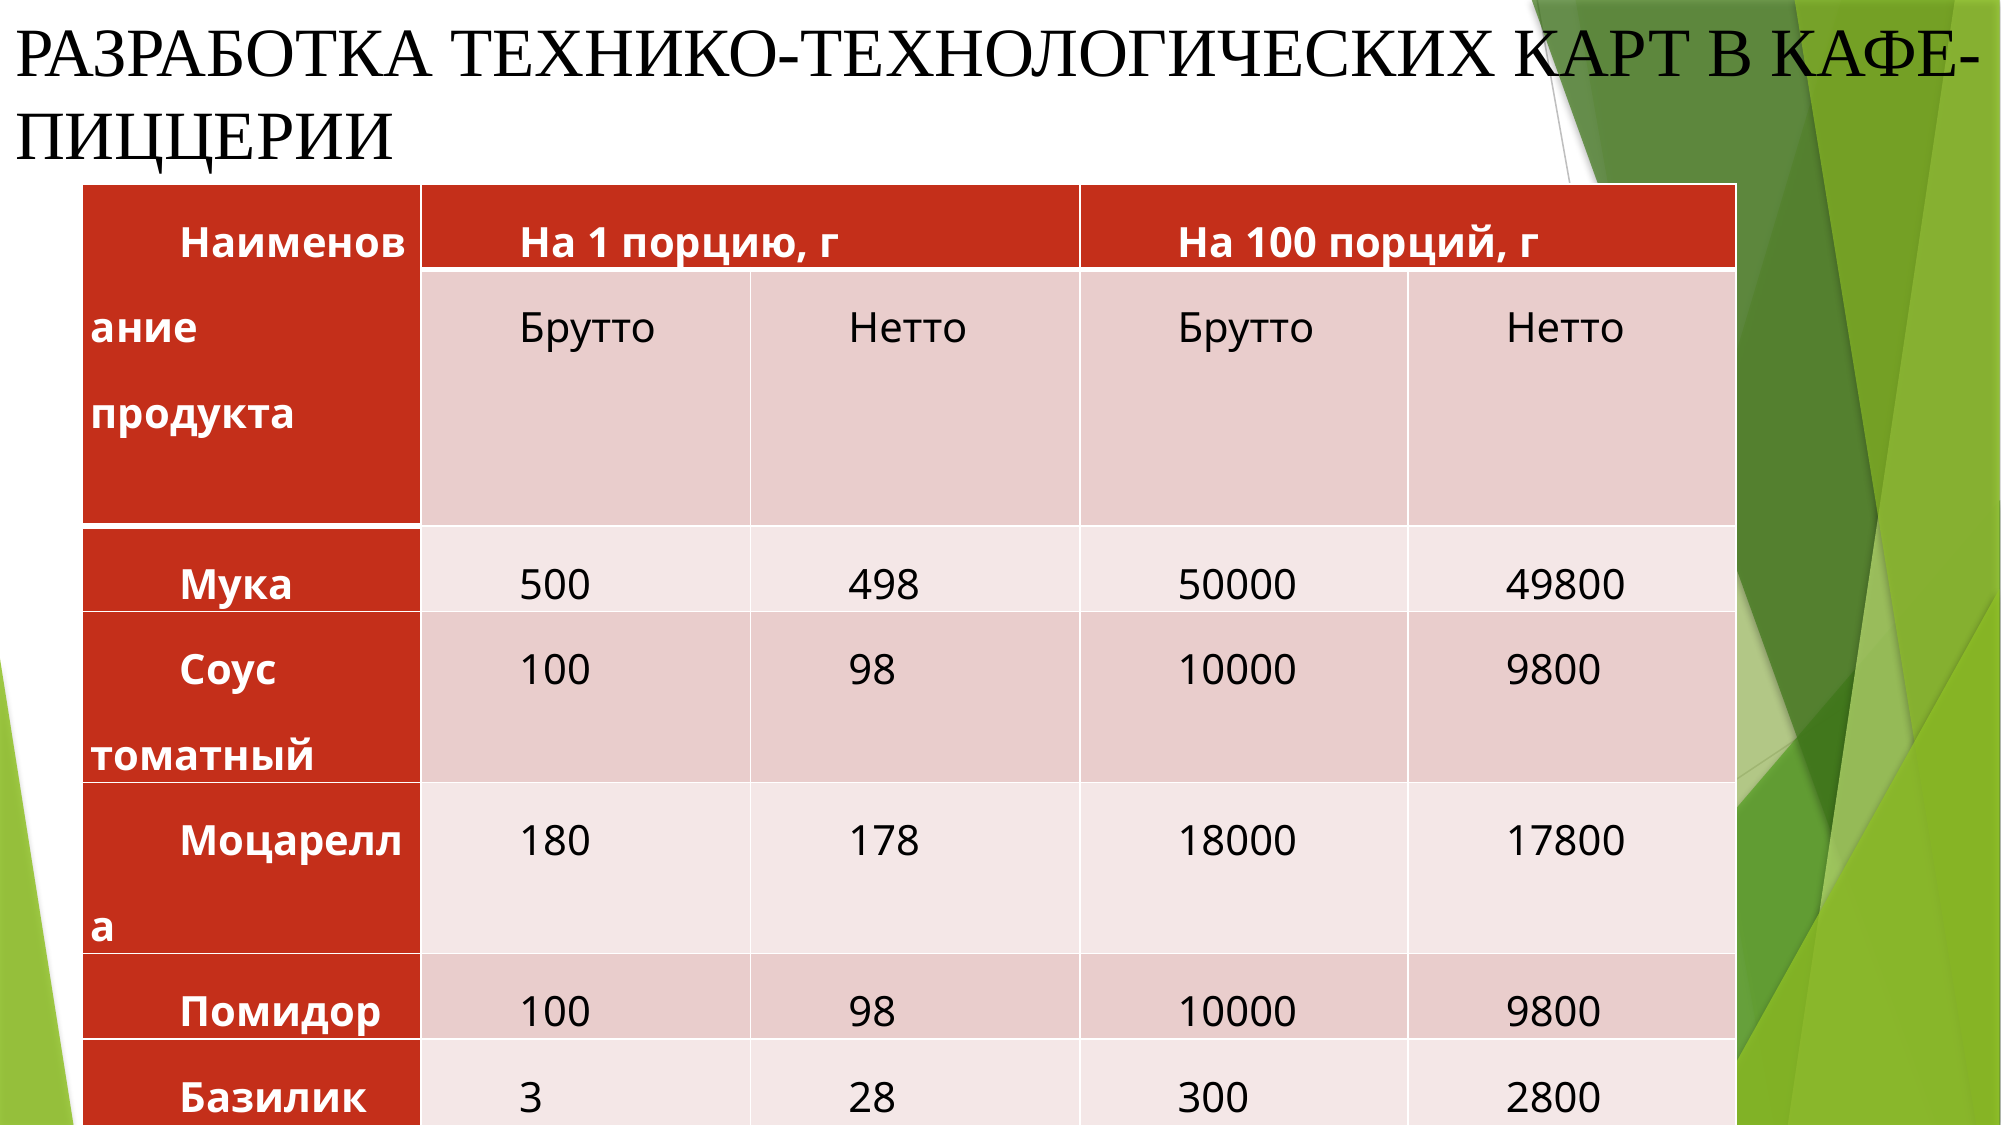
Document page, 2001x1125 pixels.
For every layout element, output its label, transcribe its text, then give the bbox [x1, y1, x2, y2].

table_cell 3 [422, 1040, 750, 1125]
table_cell 9800 [1409, 612, 1735, 782]
table_cell 100 [422, 612, 750, 782]
table_header Наименование продукта [83, 185, 420, 523]
table_cell 28 [751, 1040, 1079, 1125]
table_cell Брутто [1081, 272, 1407, 525]
table_cell Базилик зелёный [83, 1040, 420, 1125]
table_cell 98 [751, 954, 1079, 1038]
table_cell 300 [1081, 1040, 1407, 1125]
table_cell 50000 [1081, 527, 1407, 611]
table_cell 18000 [1081, 783, 1407, 953]
table_cell 180 [422, 783, 750, 953]
table_cell Нетто [1409, 272, 1735, 525]
table_cell 2800 [1409, 1040, 1735, 1125]
table_cell 17800 [1409, 783, 1735, 953]
table_cell Брутто [422, 272, 750, 525]
title РАЗРАБОТКА ТЕХНИКО-ТЕХНОЛОГИЧЕСКИХ КАРТ В КАФЕ-ПИЦЦЕРИИ [0, 0, 2000, 182]
table_cell 100 [422, 954, 750, 1038]
table_cell Мука [83, 529, 420, 611]
table_cell 98 [751, 612, 1079, 782]
table_cell Моцарелла [83, 783, 420, 953]
table_cell Соус томатный [83, 612, 420, 782]
table_cell 10000 [1081, 954, 1407, 1038]
table_cell Помидор [83, 954, 420, 1038]
table_cell 9800 [1409, 954, 1735, 1038]
table_cell 10000 [1081, 612, 1407, 782]
table_header На 100 порций, г [1081, 185, 1735, 267]
table_header На 1 порцию, г [422, 185, 1079, 267]
table_cell 500 [422, 527, 750, 611]
table_cell 178 [751, 783, 1079, 953]
table_cell 498 [751, 527, 1079, 611]
table_cell Нетто [751, 272, 1079, 525]
table_cell 49800 [1409, 527, 1735, 611]
